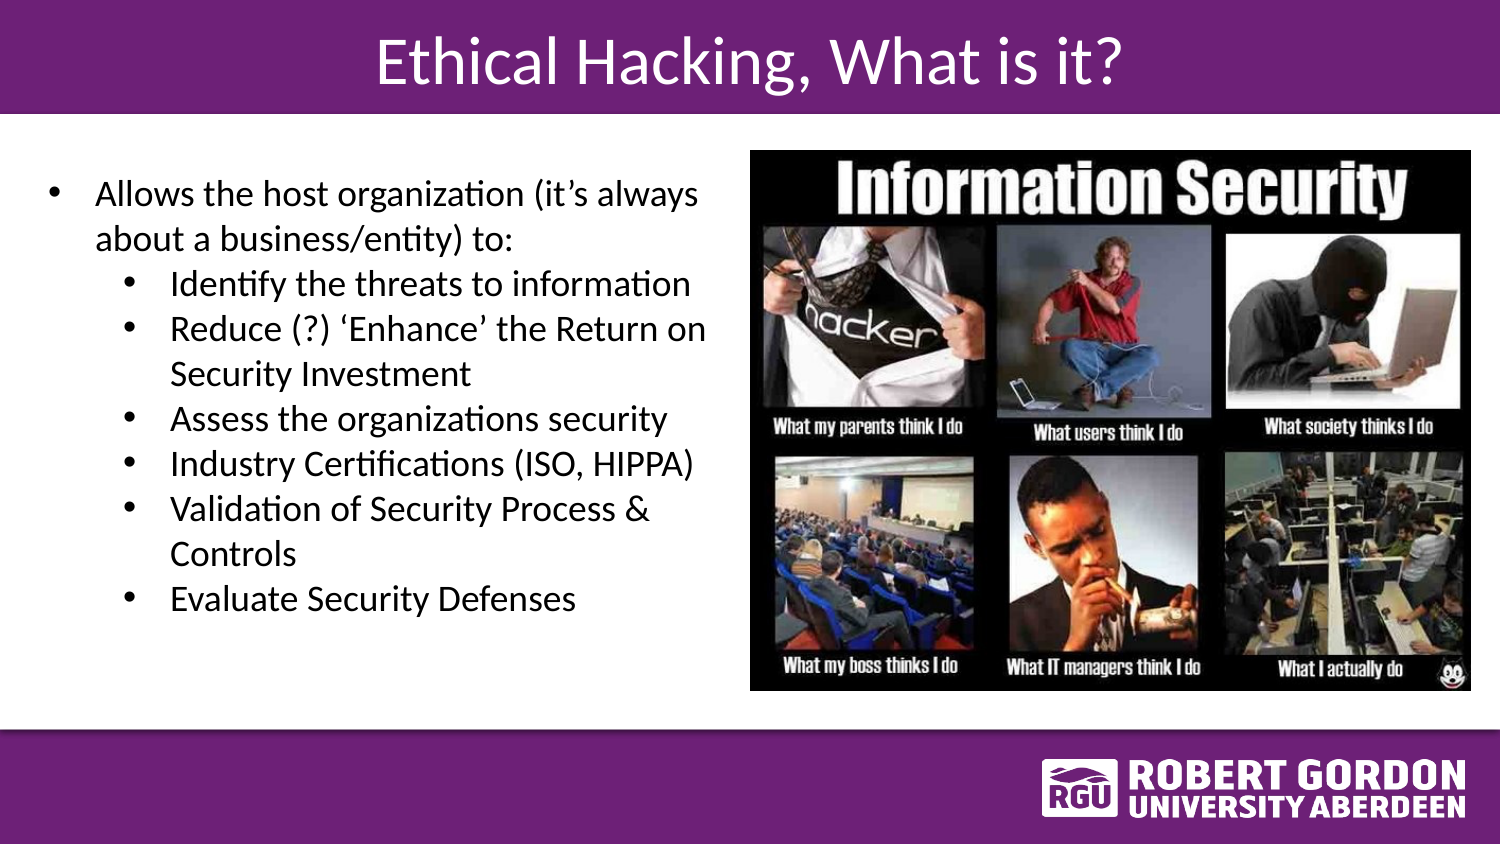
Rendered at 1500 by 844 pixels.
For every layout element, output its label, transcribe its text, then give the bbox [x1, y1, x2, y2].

picture [749, 149, 1471, 691]
picture [1042, 759, 1465, 818]
text_box Allows the host organization (it’s always about a business/entity) to: Identify the threats to information Reduce (?) ‘Enhance’ the Return on Security Investment Assess the organizations security Industry Certifications (ISO, HIPPA) Validation of Security Process & Controls Evaluate Security Defenses [33, 161, 744, 627]
title Ethical Hacking, What is it? [76, 0, 1427, 115]
